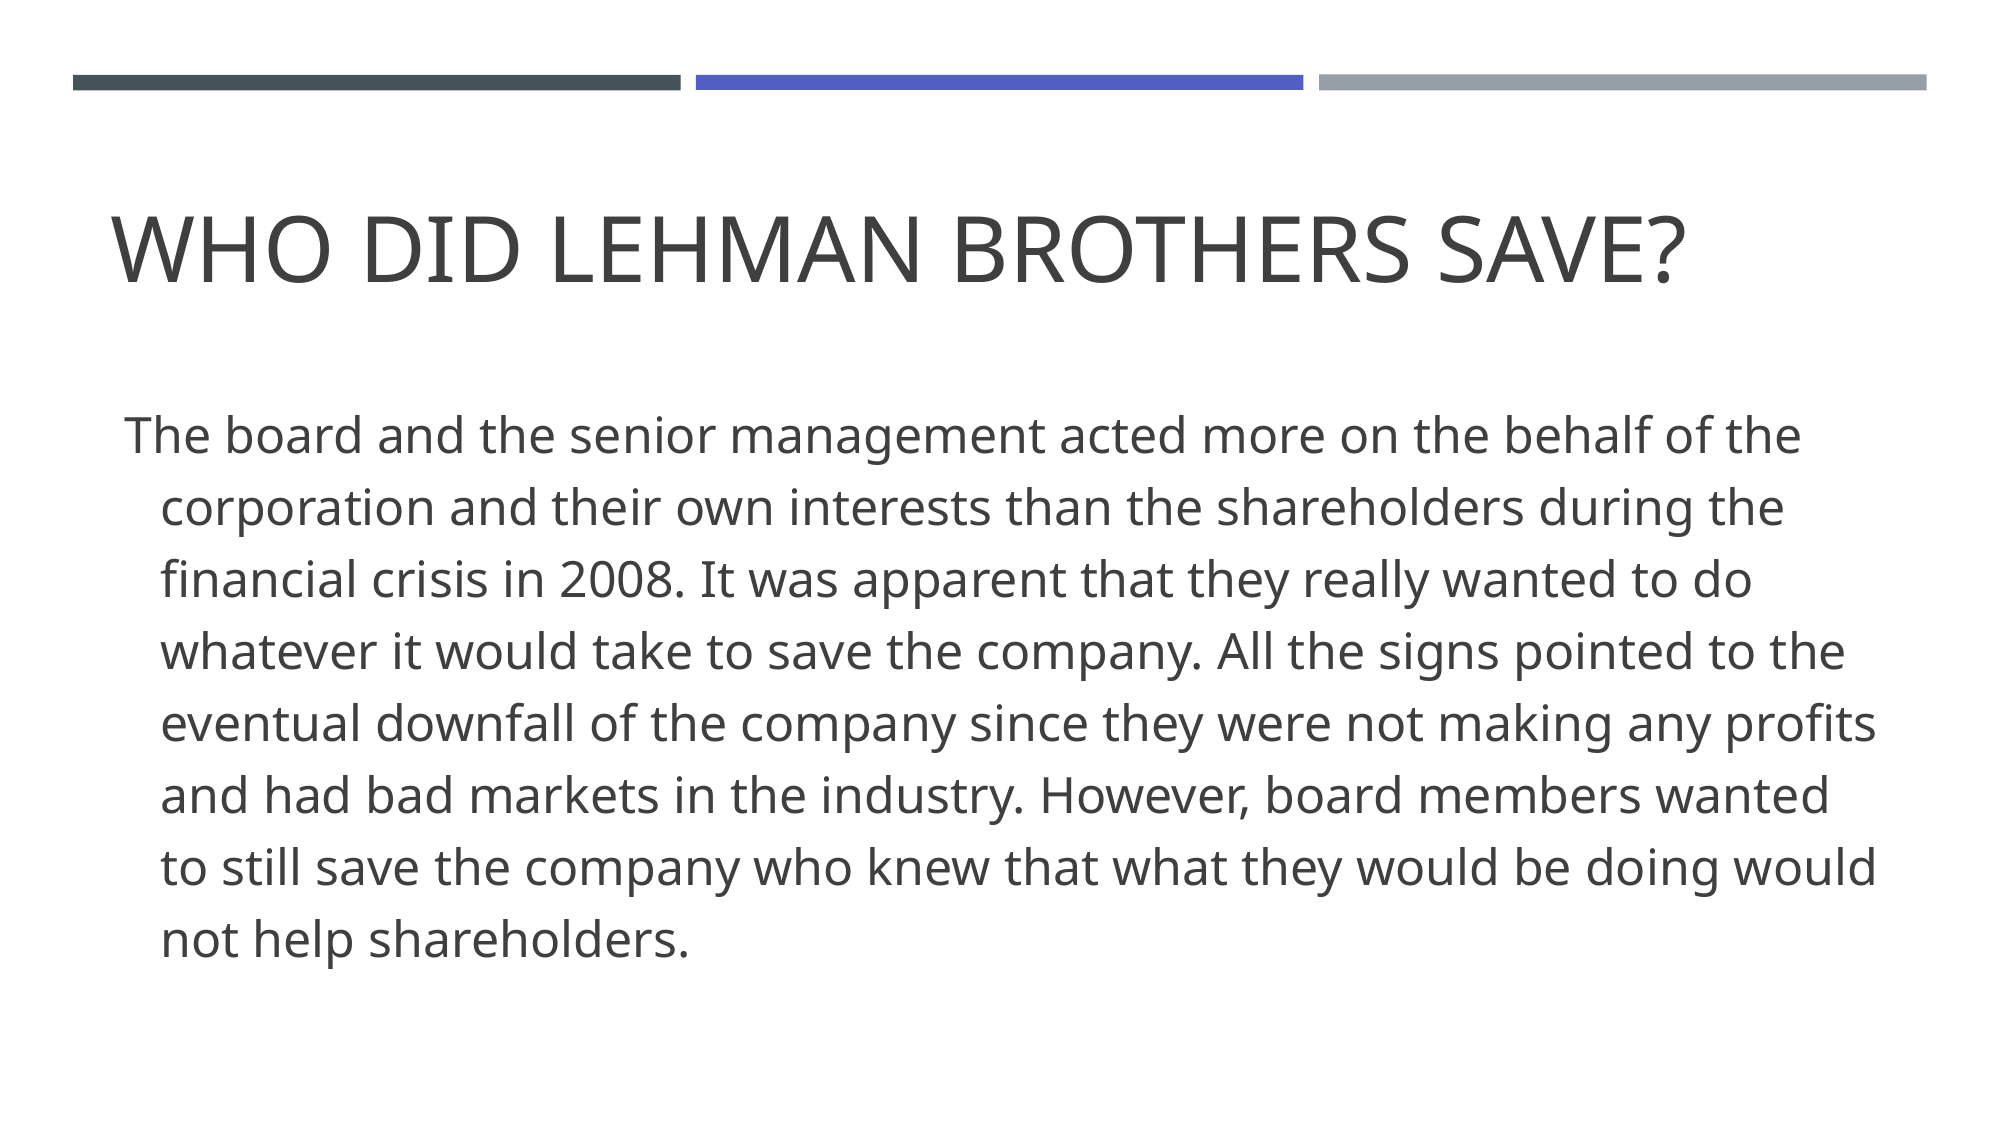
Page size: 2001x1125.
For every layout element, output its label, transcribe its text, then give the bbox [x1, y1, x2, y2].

list The board and the senior management acted more on the behalf of the corporation and their own interests than the shareholders during the financial crisis in 2008. It was apparent that they really wanted to do whatever it would take to save the company. All the signs pointed to the eventual downfall of the company since they were not making any profits and had bad markets in the industry. However, board members wanted to still save the company who knew that what they would be doing would not help shareholders. [95, 383, 1905, 981]
title WHO DID LEHMAN BROTHERS SAVE? [95, 115, 1905, 311]
